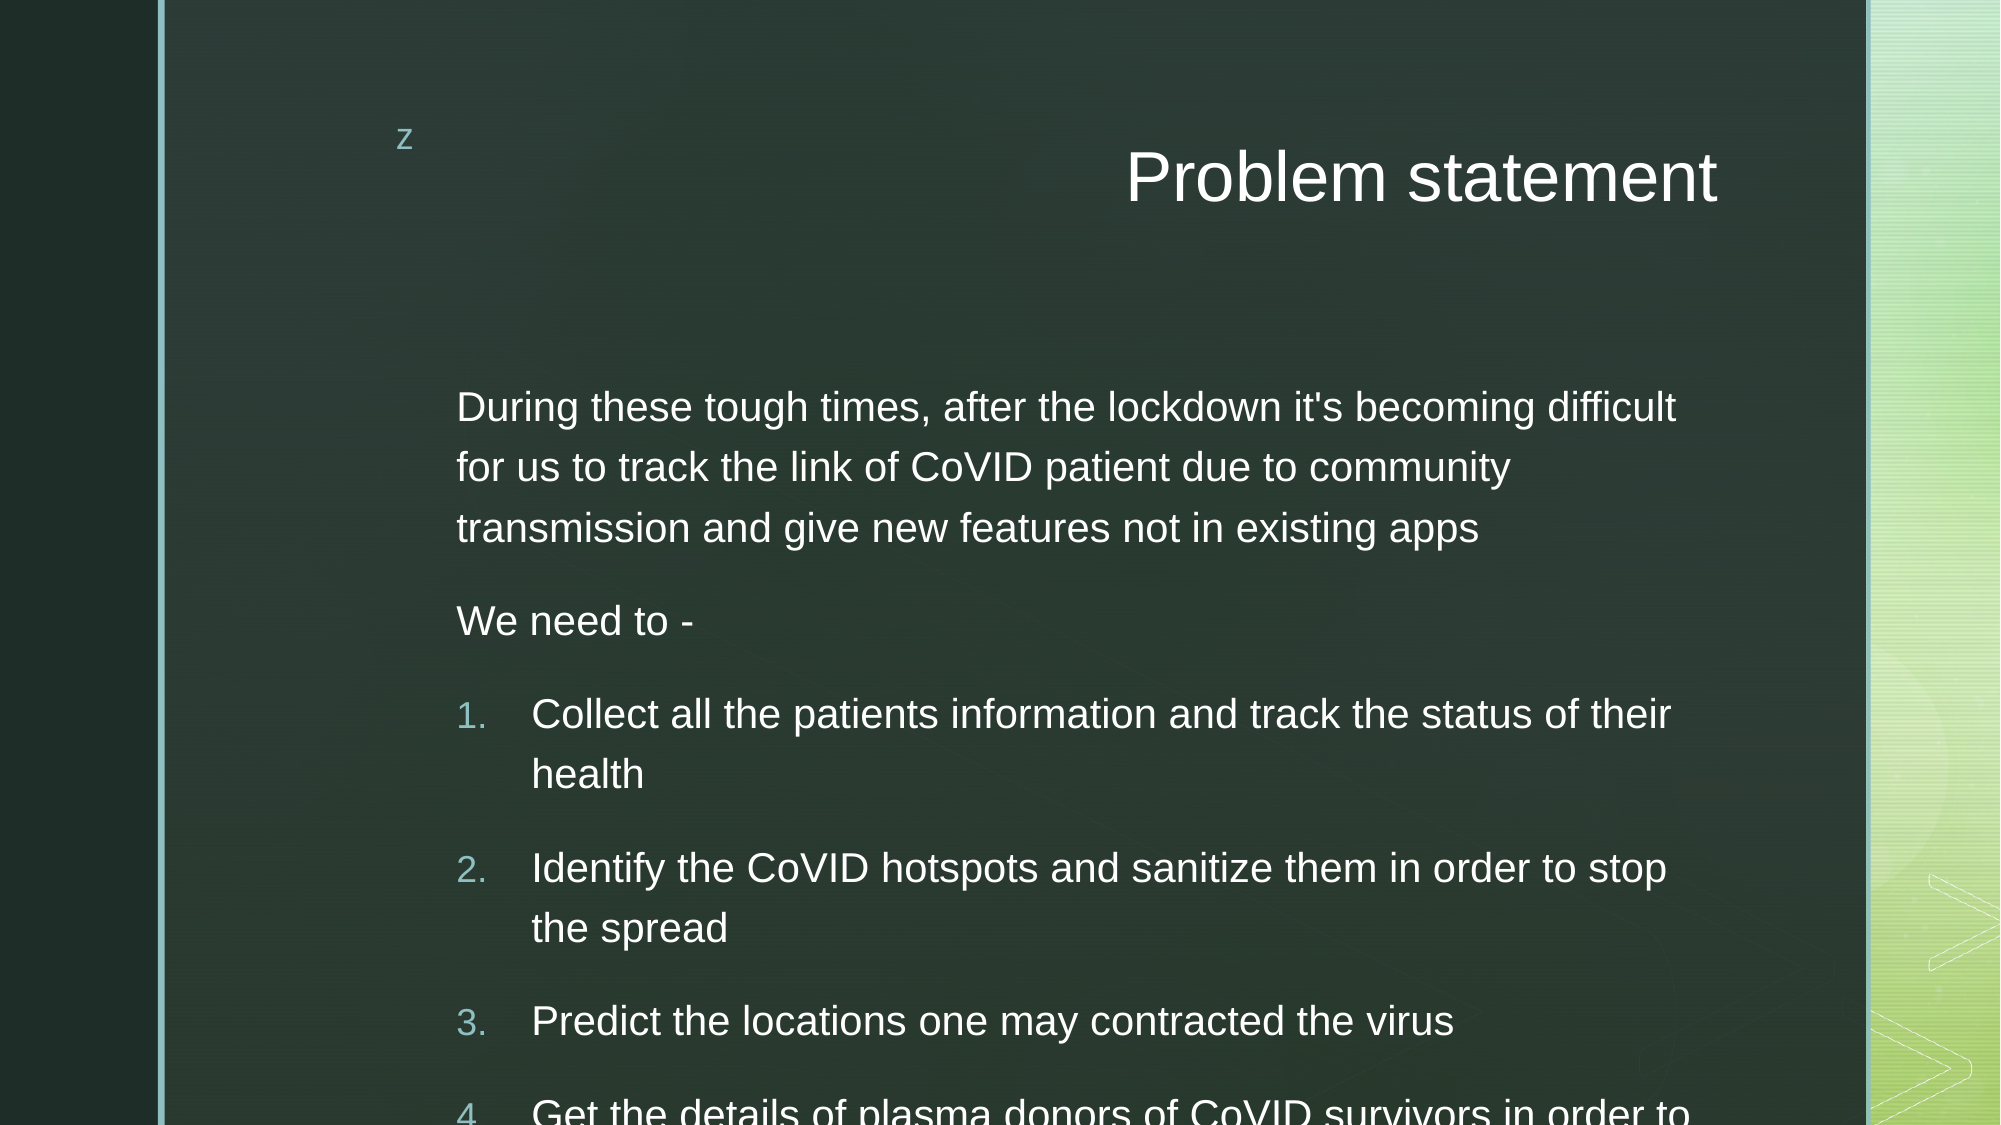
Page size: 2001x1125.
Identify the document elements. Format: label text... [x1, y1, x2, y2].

title Problem statement [428, 132, 1734, 310]
picture [1871, 0, 2001, 1125]
list During these tough times, after the lockdown it's becoming difficult for us to track the link of CoVID patient due to community transmission and give new features not in existing apps We need to - Collect all the patients information and track the status of their health Identify the CoVID hotspots and sanitize them in order to stop the spread Predict the locations one may contracted the virus Get the details of plasma donors of CoVID survivors in order to treat the active corona patients [441, 362, 1721, 1125]
